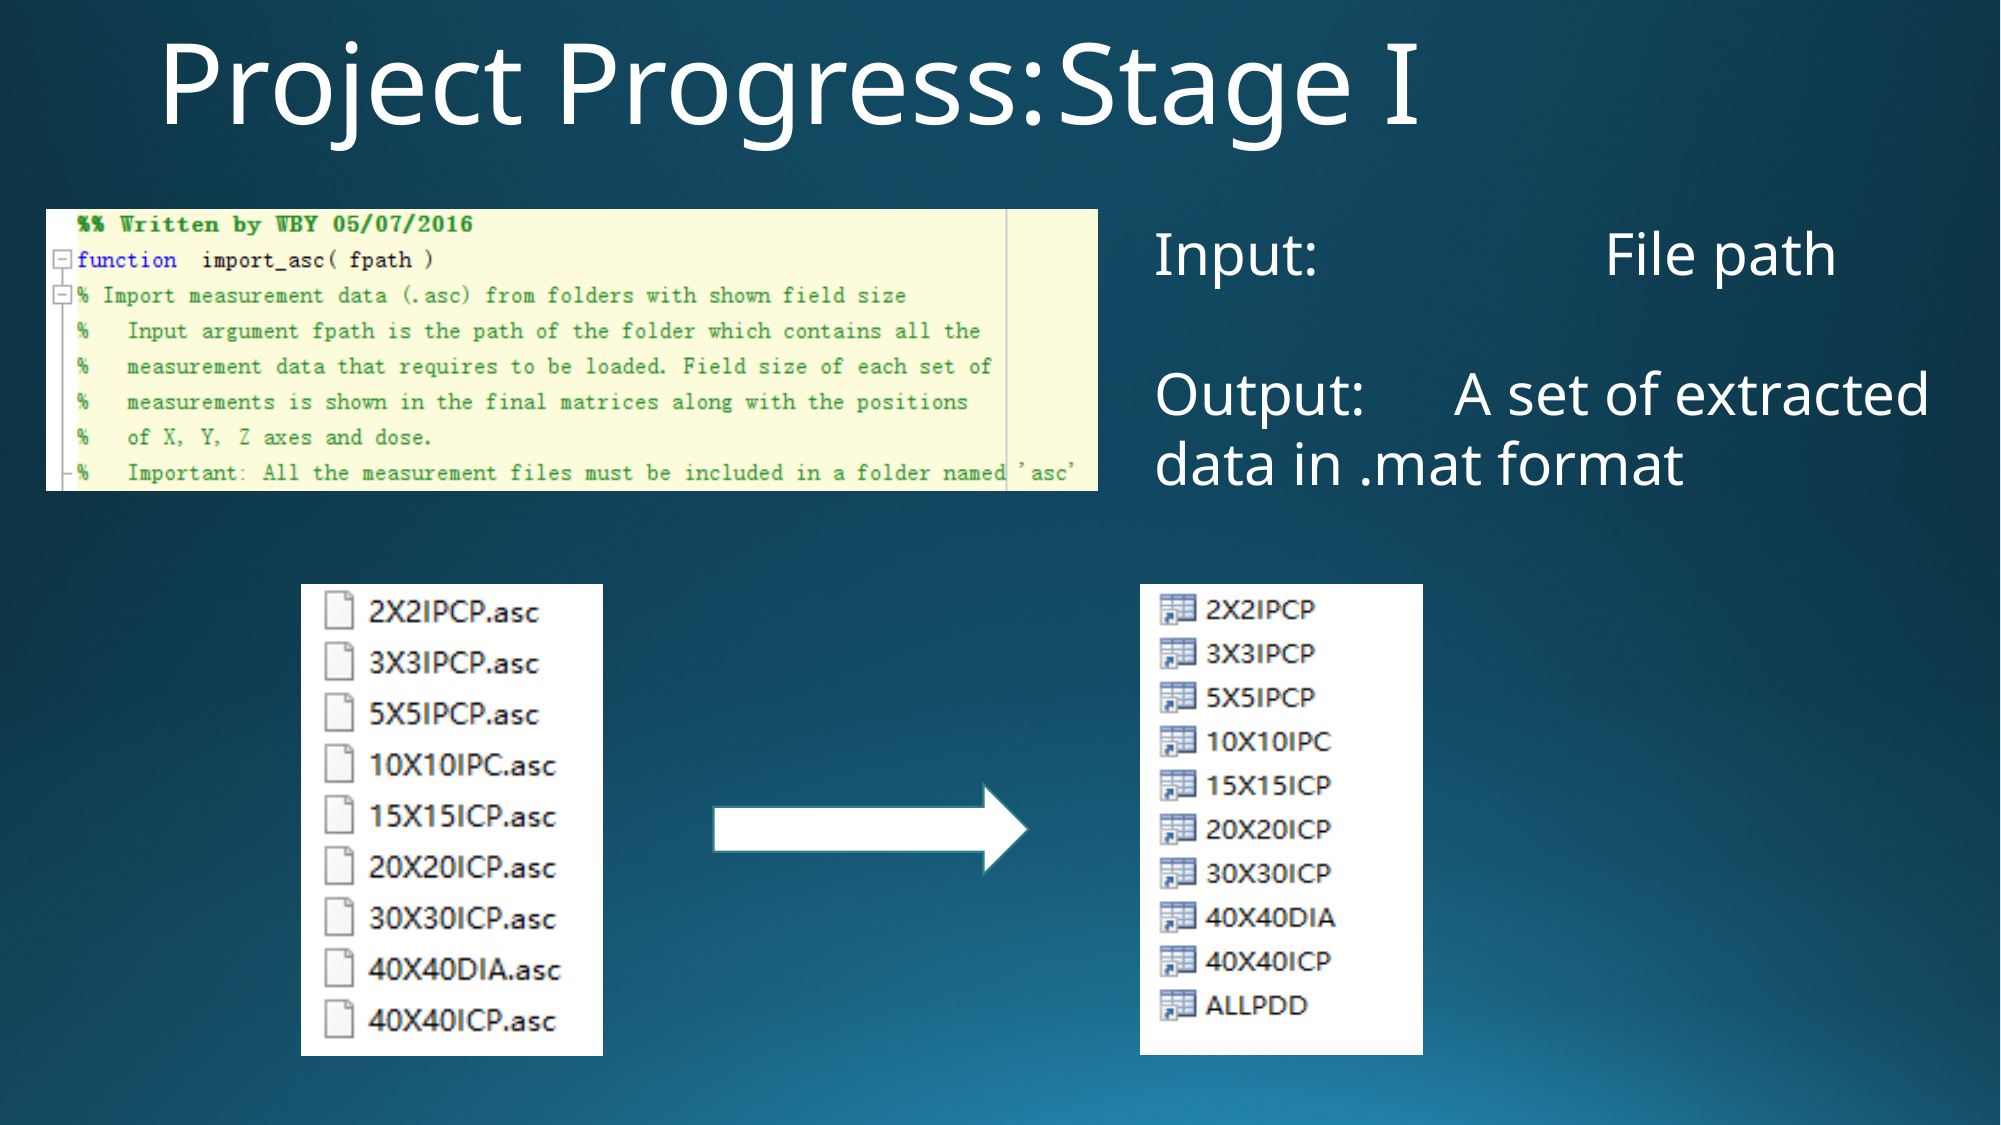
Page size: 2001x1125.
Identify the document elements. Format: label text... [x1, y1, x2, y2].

title Project Progress: Stage I [141, 0, 1867, 197]
picture [0, 0, 2001, 1125]
text_box [712, 781, 1030, 877]
text_box Input: File path Output: A set of extracted data in .mat format [1139, 209, 1977, 505]
